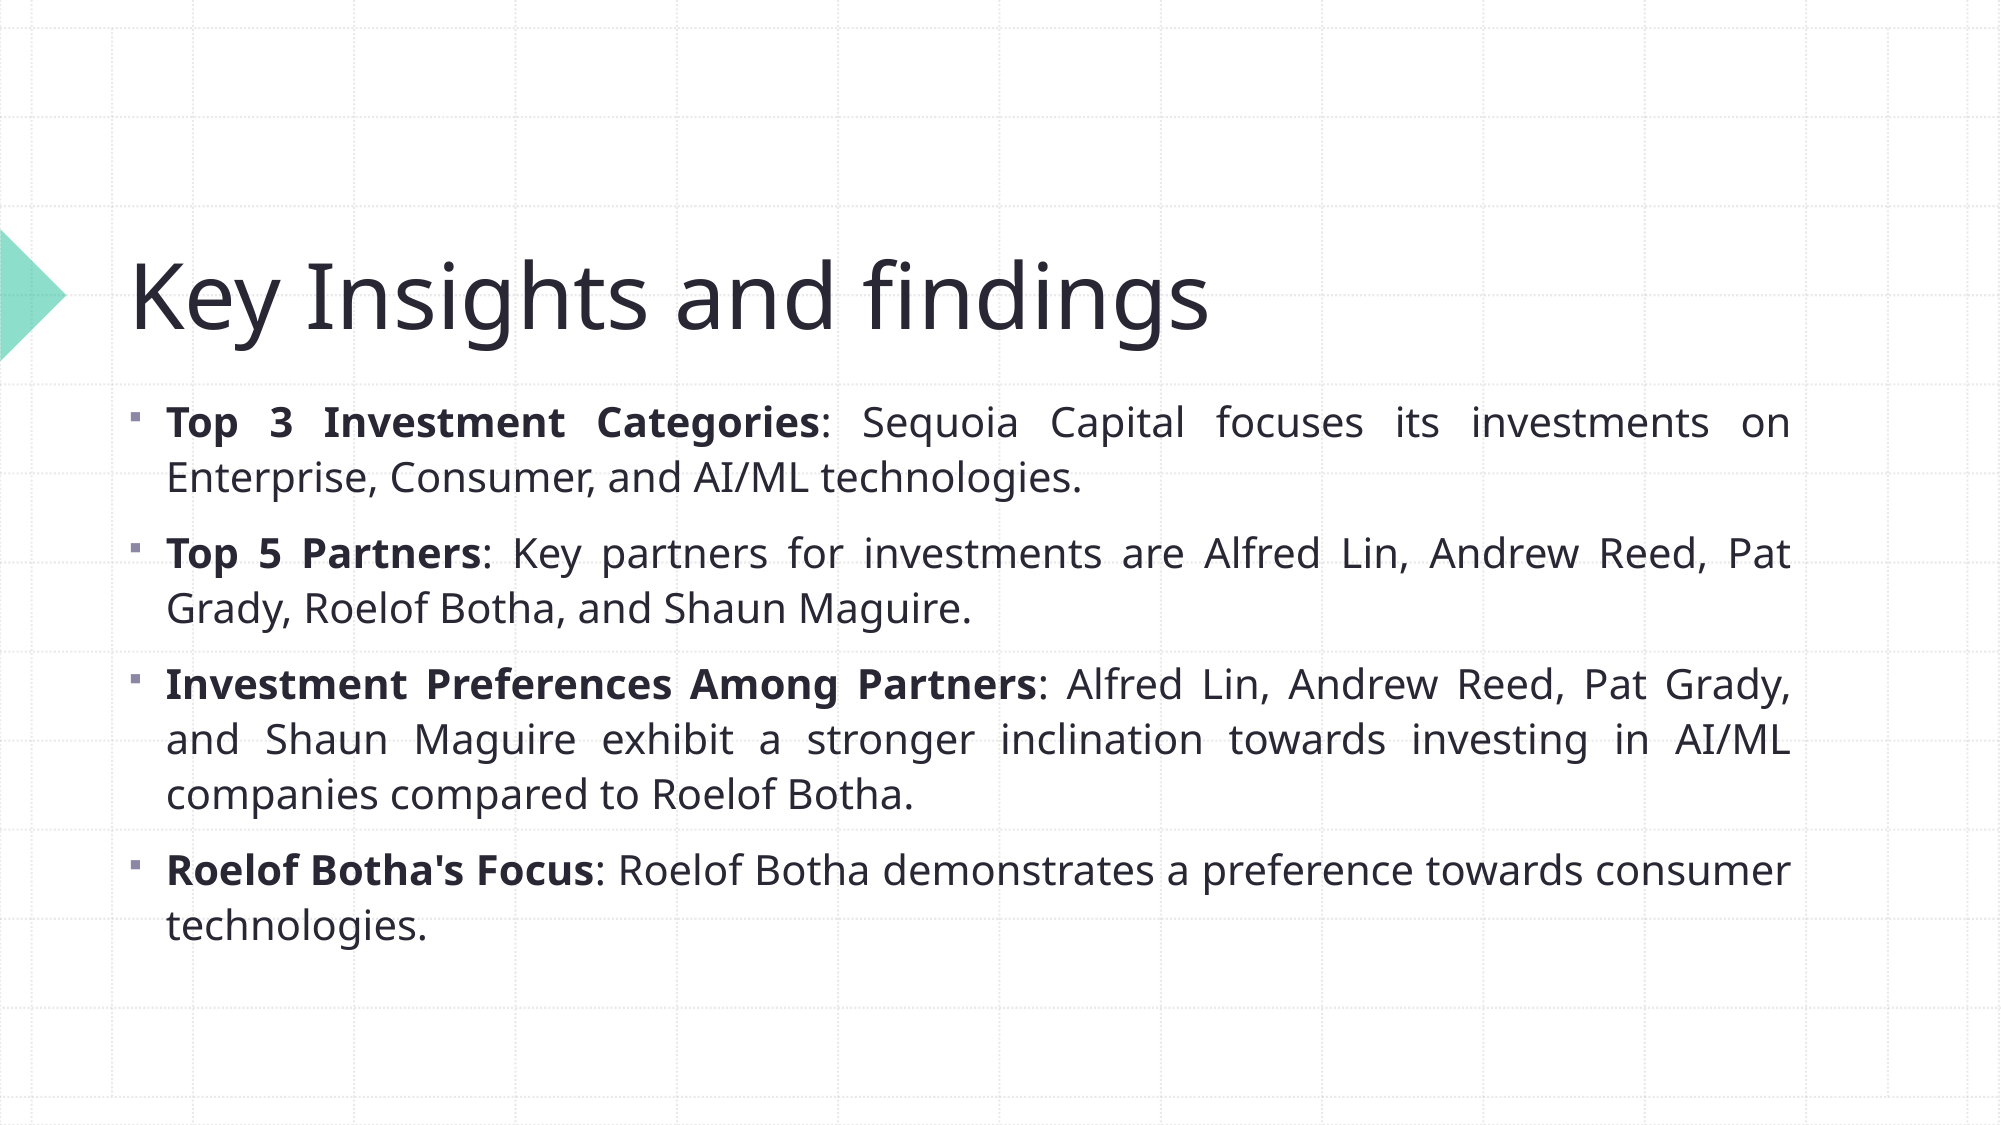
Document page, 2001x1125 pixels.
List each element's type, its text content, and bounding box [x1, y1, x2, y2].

title Key Insights and findings [113, 119, 1808, 356]
list Top 3 Investment Categories: Sequoia Capital focuses its investments on Enterprise, Consumer, and AI/ML technologies. Top 5 Partners: Key partners for investments are Alfred Lin, Andrew Reed, Pat Grady, Roelof Botha, and Shaun Maguire. Investment Preferences Among Partners: Alfred Lin, Andrew Reed, Pat Grady, and Shaun Maguire exhibit a stronger inclination towards investing in AI/ML companies compared to Roelof Botha. Roelof Botha's Focus: Roelof Botha demonstrates a preference towards consumer technologies. [113, 383, 1808, 1125]
